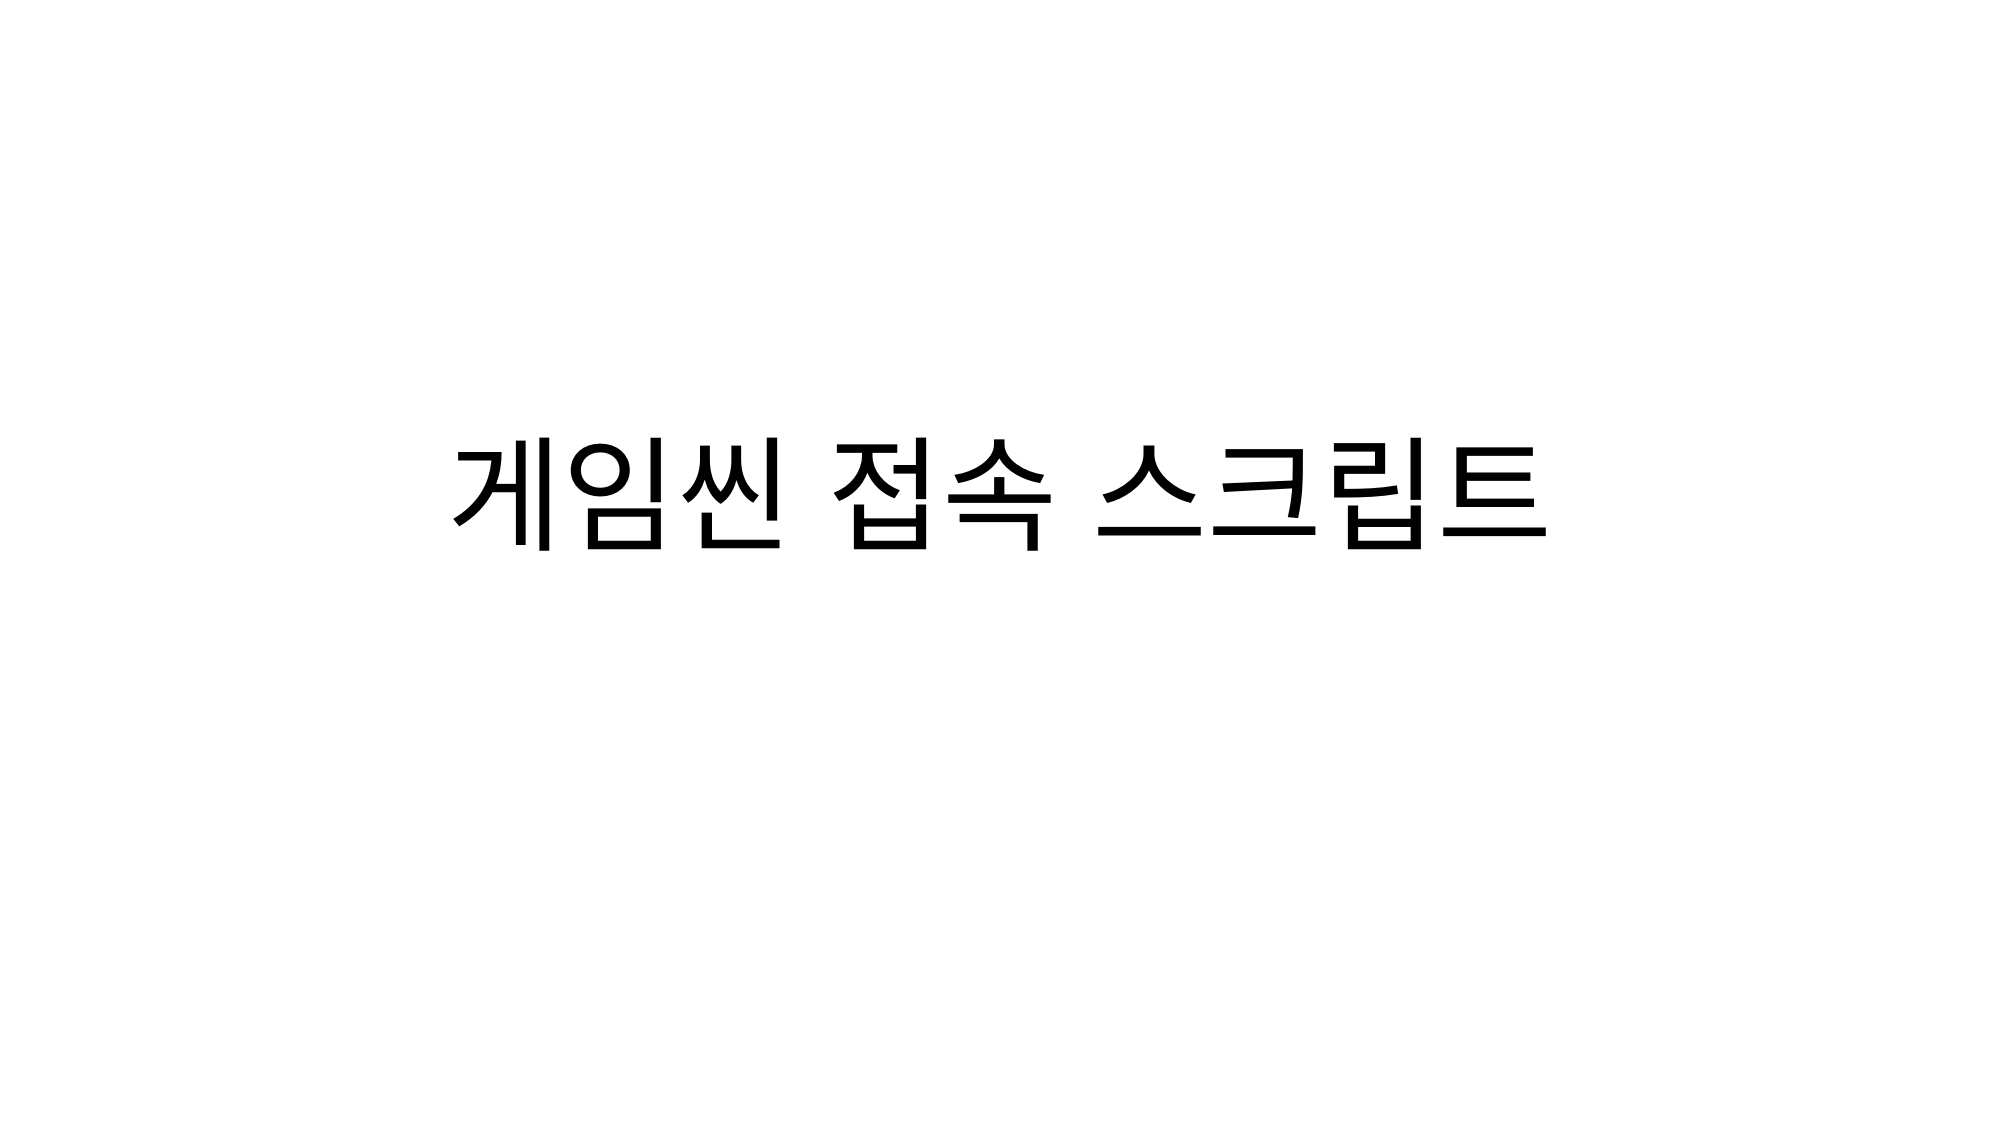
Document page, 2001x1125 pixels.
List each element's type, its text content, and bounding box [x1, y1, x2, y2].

title 게임씬 접속 스크립트 [249, 184, 1750, 576]
